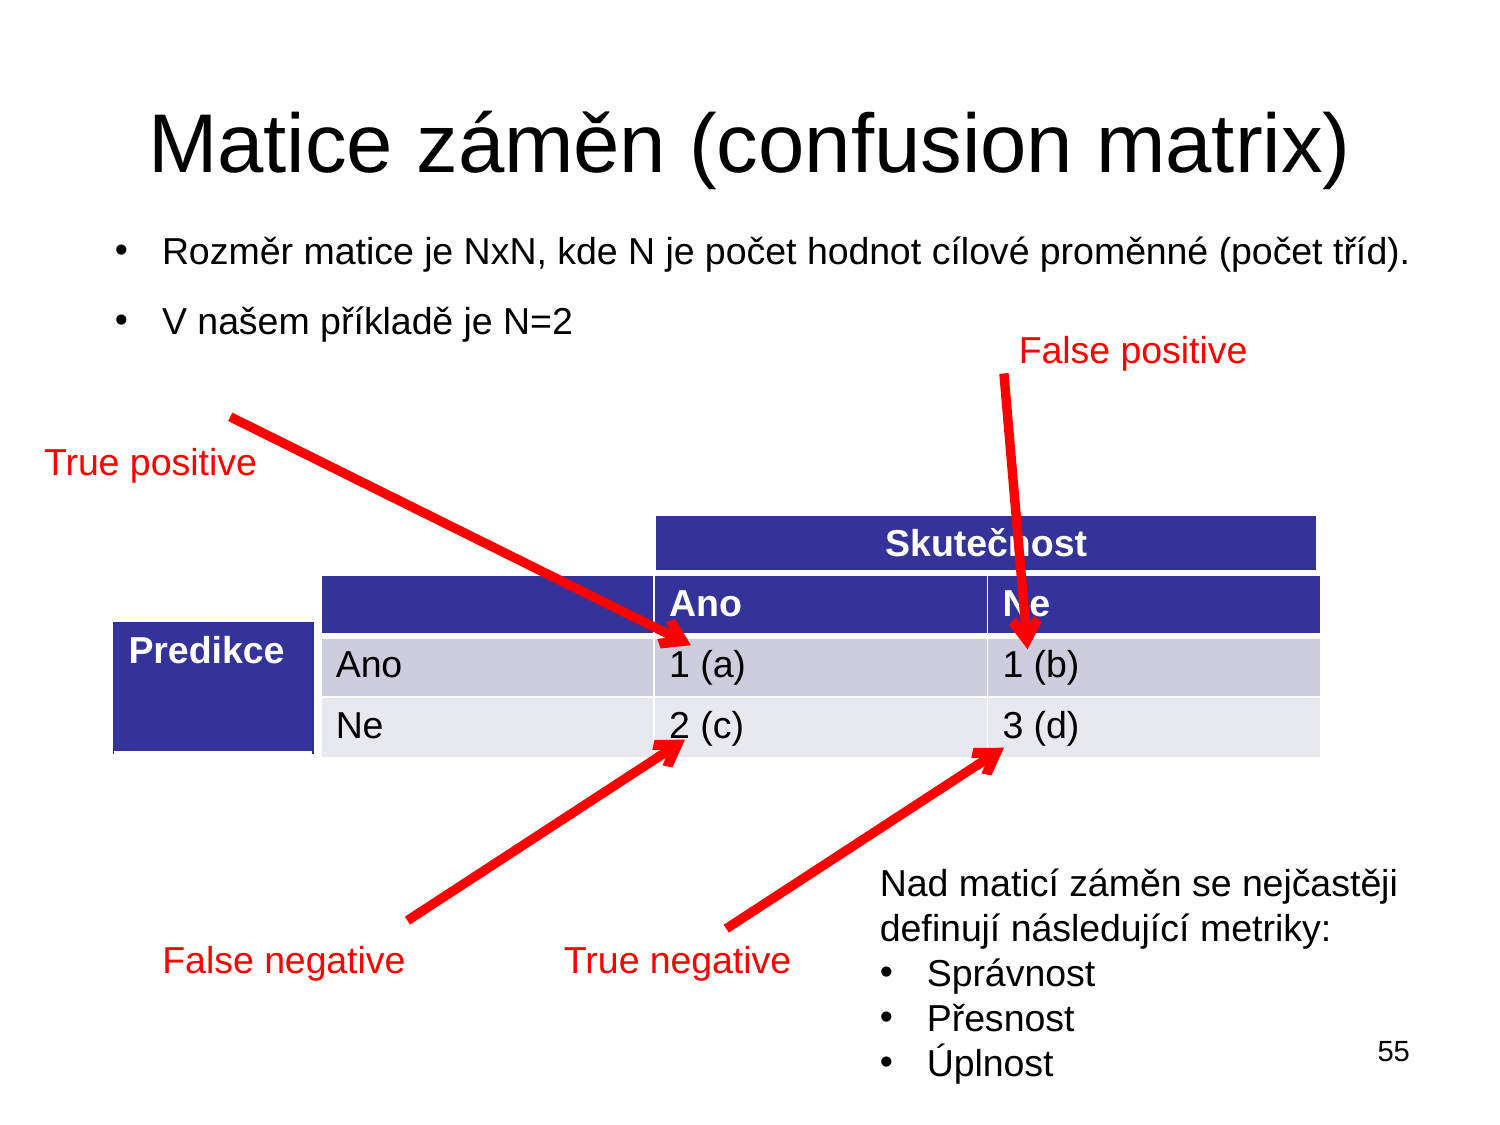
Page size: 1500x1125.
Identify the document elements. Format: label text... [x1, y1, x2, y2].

text_box False positive [1003, 318, 1300, 379]
table_cell 1 (a) [655, 639, 987, 696]
table_cell 3 (d) [988, 698, 1320, 757]
table_header Ne [1033, 576, 1320, 633]
table_header Predikce [114, 623, 312, 751]
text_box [407, 739, 686, 921]
slide_number 55 [1074, 1024, 1426, 1103]
table_header Ne [988, 576, 998, 633]
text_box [1003, 373, 1028, 650]
table_cell 2 (c) [655, 698, 987, 757]
title Matice záměn (confusion matrix) [74, 44, 1426, 233]
table_header Ano [696, 576, 987, 633]
text_box Rozměr matice je NxN, kde N je počet hodnot cílové proměnné (počet tříd). V našem příkladě je N=2 [100, 219, 1447, 420]
text_box False negative [147, 929, 443, 989]
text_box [229, 416, 692, 646]
table_cell Ne [322, 698, 653, 757]
table_header Skutečnost [696, 516, 998, 570]
text_box True negative [549, 928, 845, 989]
table_cell 1 (b) [988, 639, 1320, 696]
table_header Skutečnost [1033, 516, 1316, 570]
text_box True positive [29, 430, 224, 491]
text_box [726, 747, 1005, 929]
text_box Nad maticí záměn se nejčastěji definují následující metriky: Správnost Přesnost Úplnost [865, 851, 1483, 1092]
table_cell Ano [322, 655, 653, 696]
